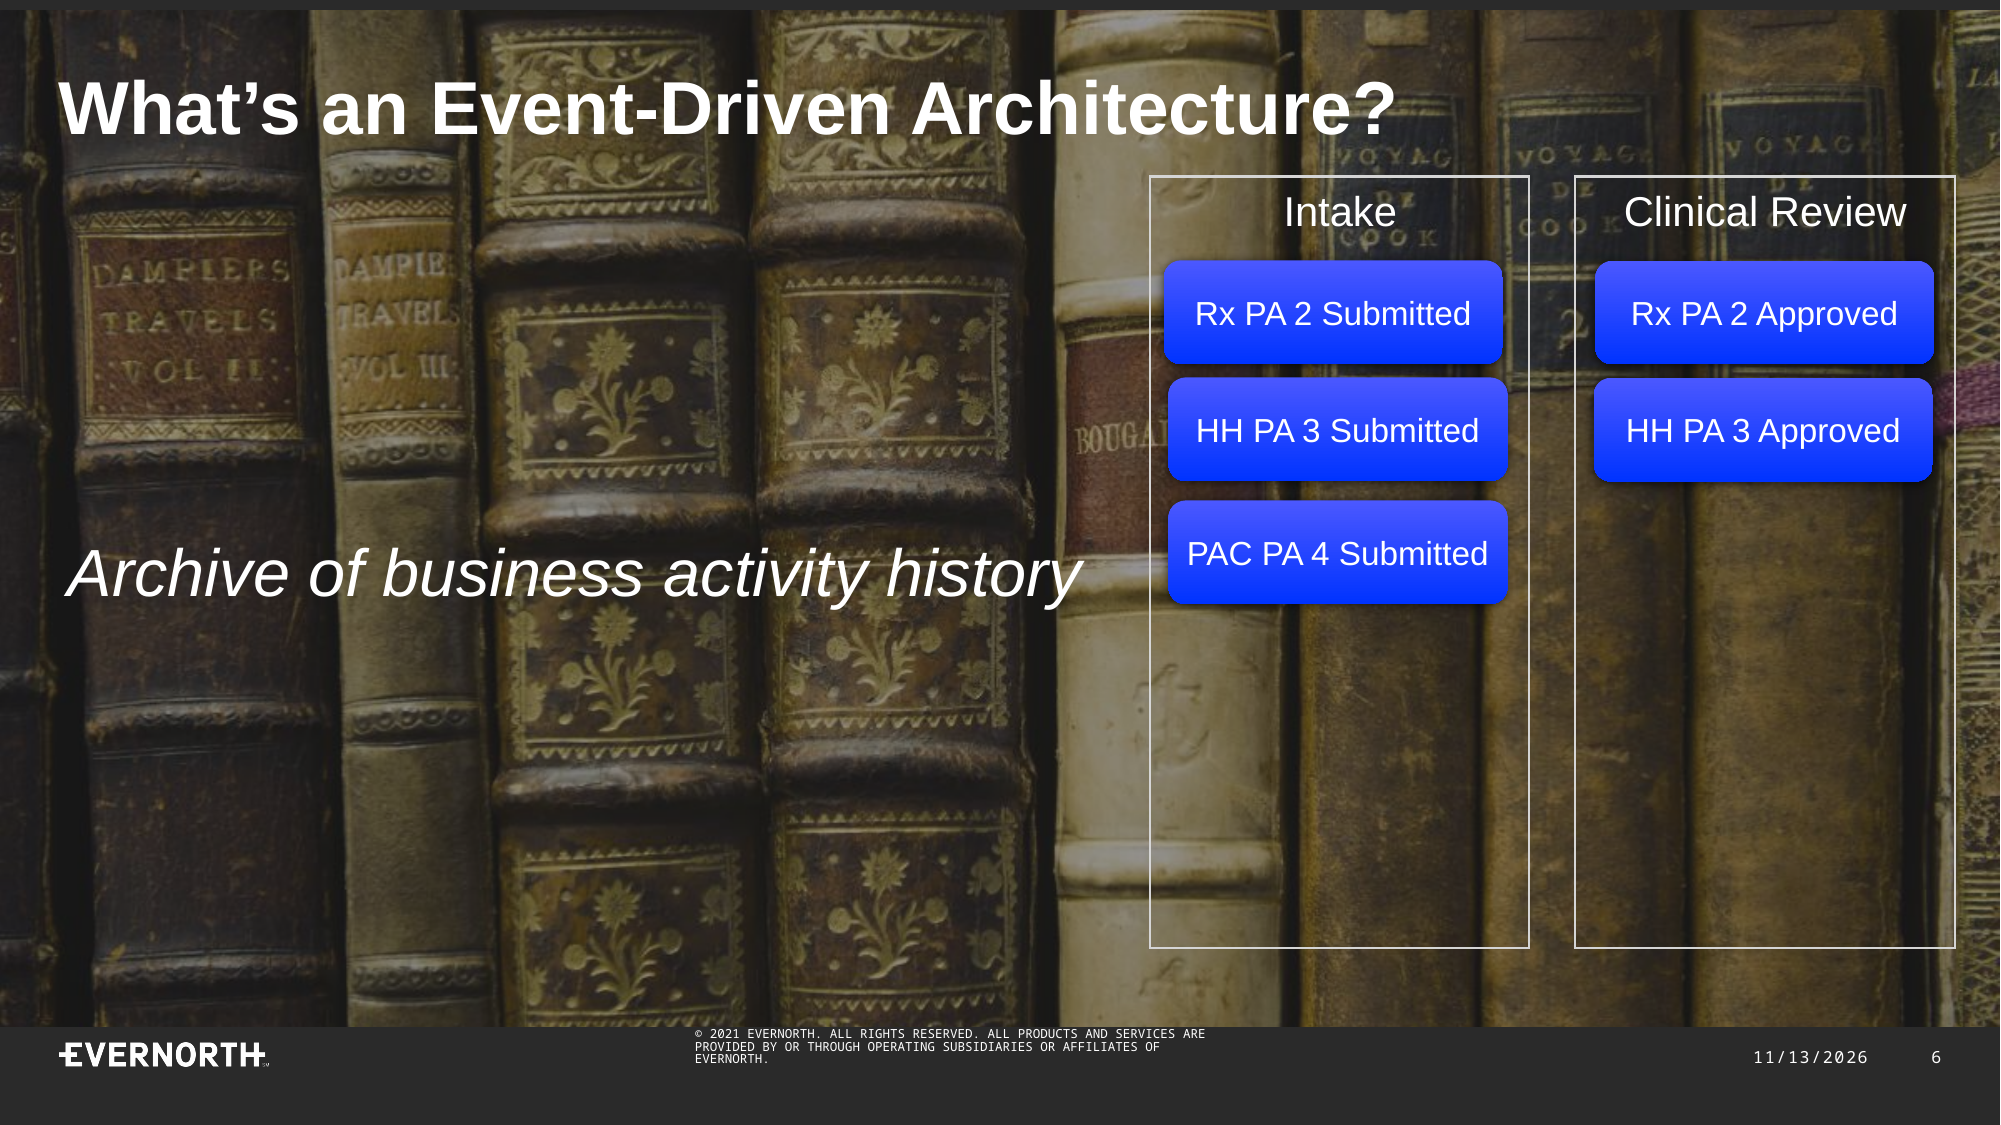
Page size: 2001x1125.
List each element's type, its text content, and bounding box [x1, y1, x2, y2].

picture [59, 1042, 269, 1067]
slide_number 6 [1897, 1040, 1942, 1071]
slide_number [1622, 1040, 1868, 1071]
picture [0, 10, 2000, 1027]
